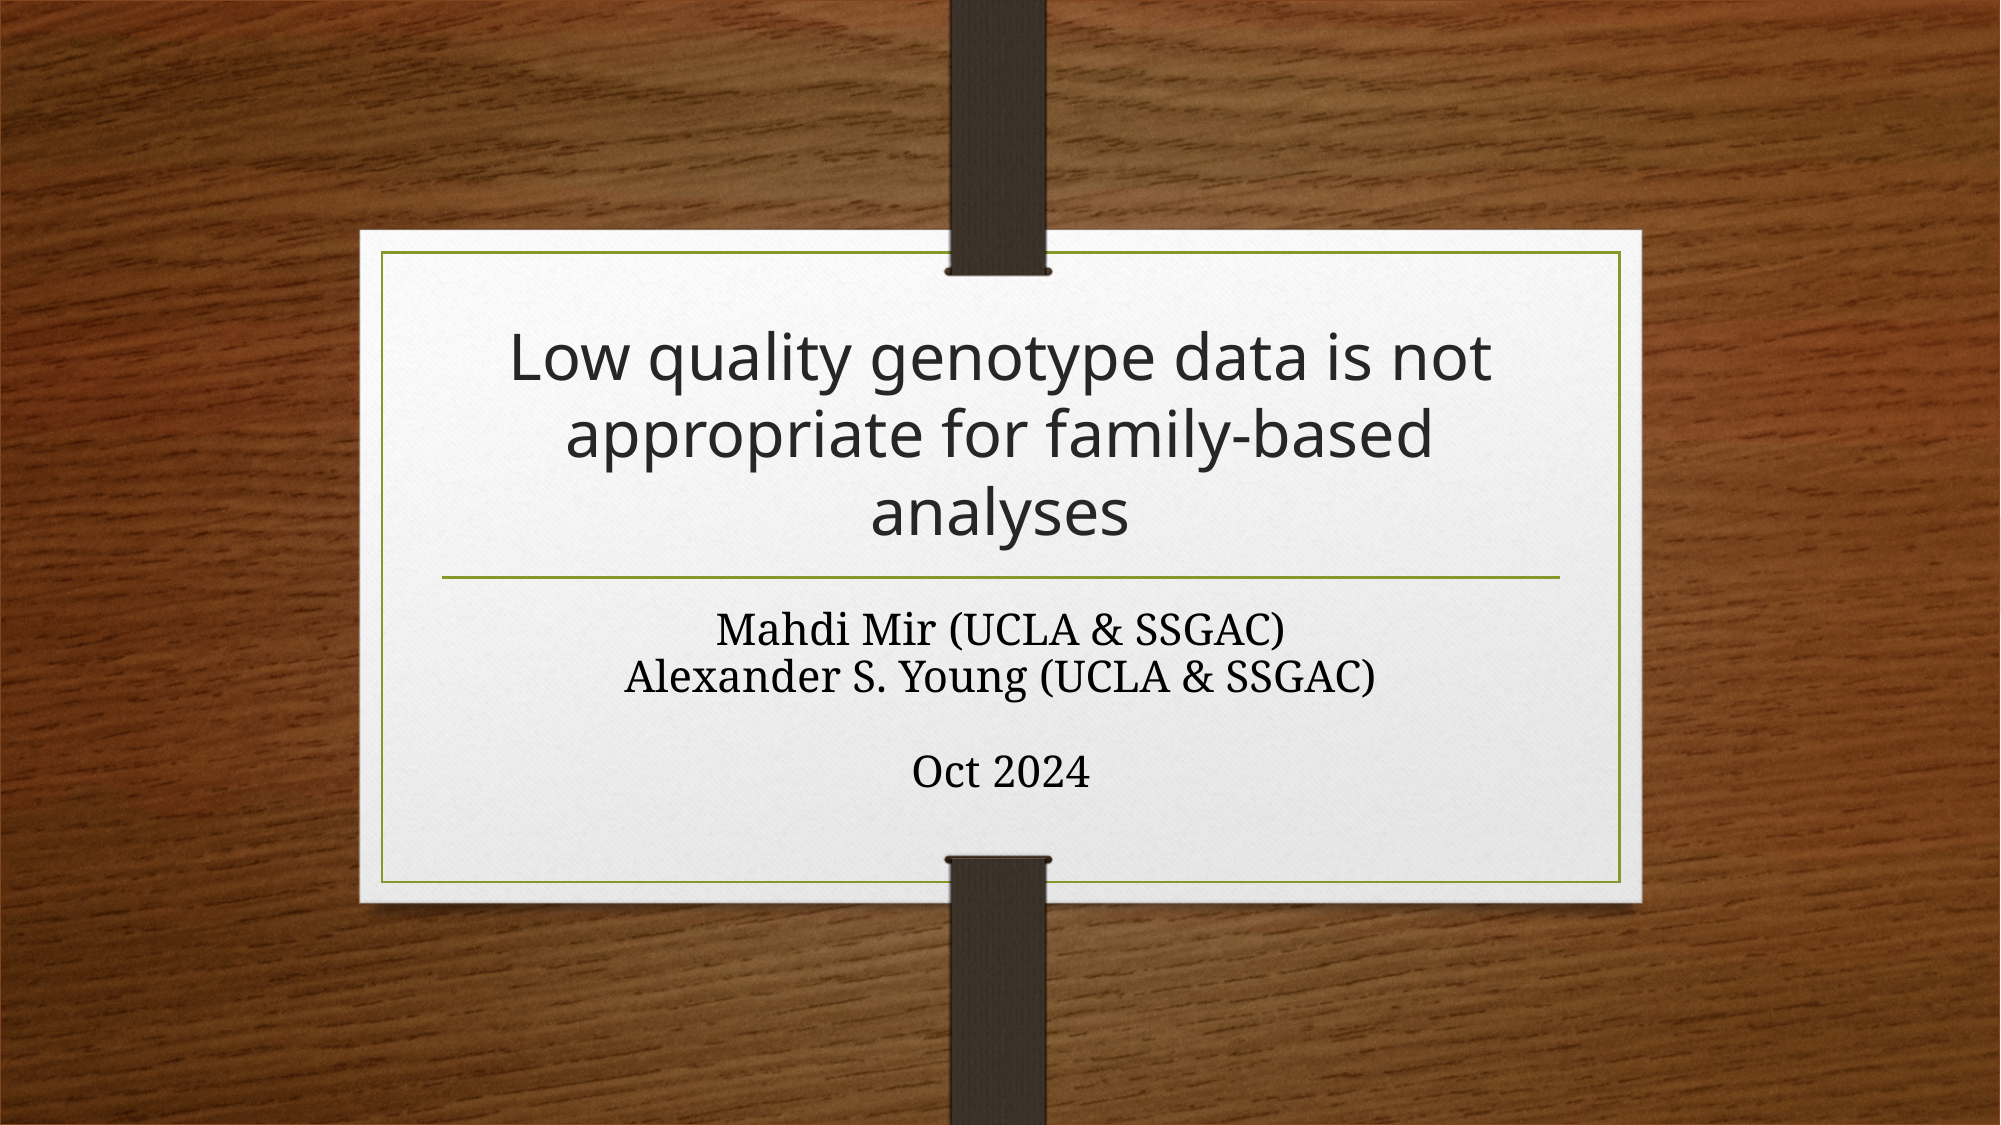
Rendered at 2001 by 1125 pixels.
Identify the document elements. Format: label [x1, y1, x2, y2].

text_box [0, 0, 2000, 1125]
